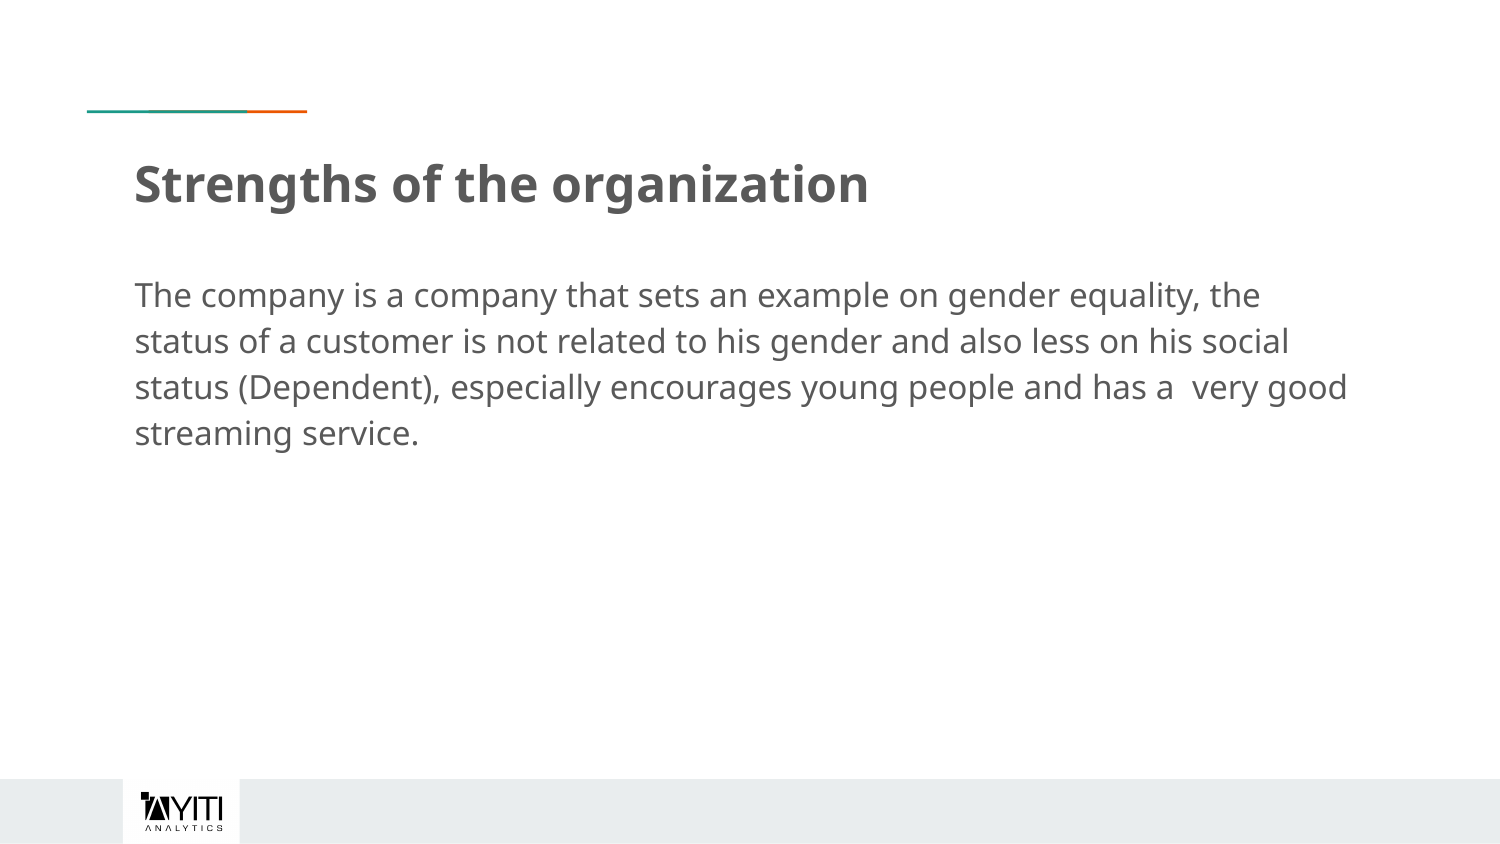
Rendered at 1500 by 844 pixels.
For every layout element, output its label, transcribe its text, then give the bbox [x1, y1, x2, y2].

list The company is a company that sets an example on gender equality, the status of a customer is not related to his gender and also less on his social status (Dependent), especially encourages young people and has a very good streaming service. [119, 253, 1381, 625]
picture [122, 779, 240, 844]
title Strengths of the organization [119, 128, 1381, 217]
